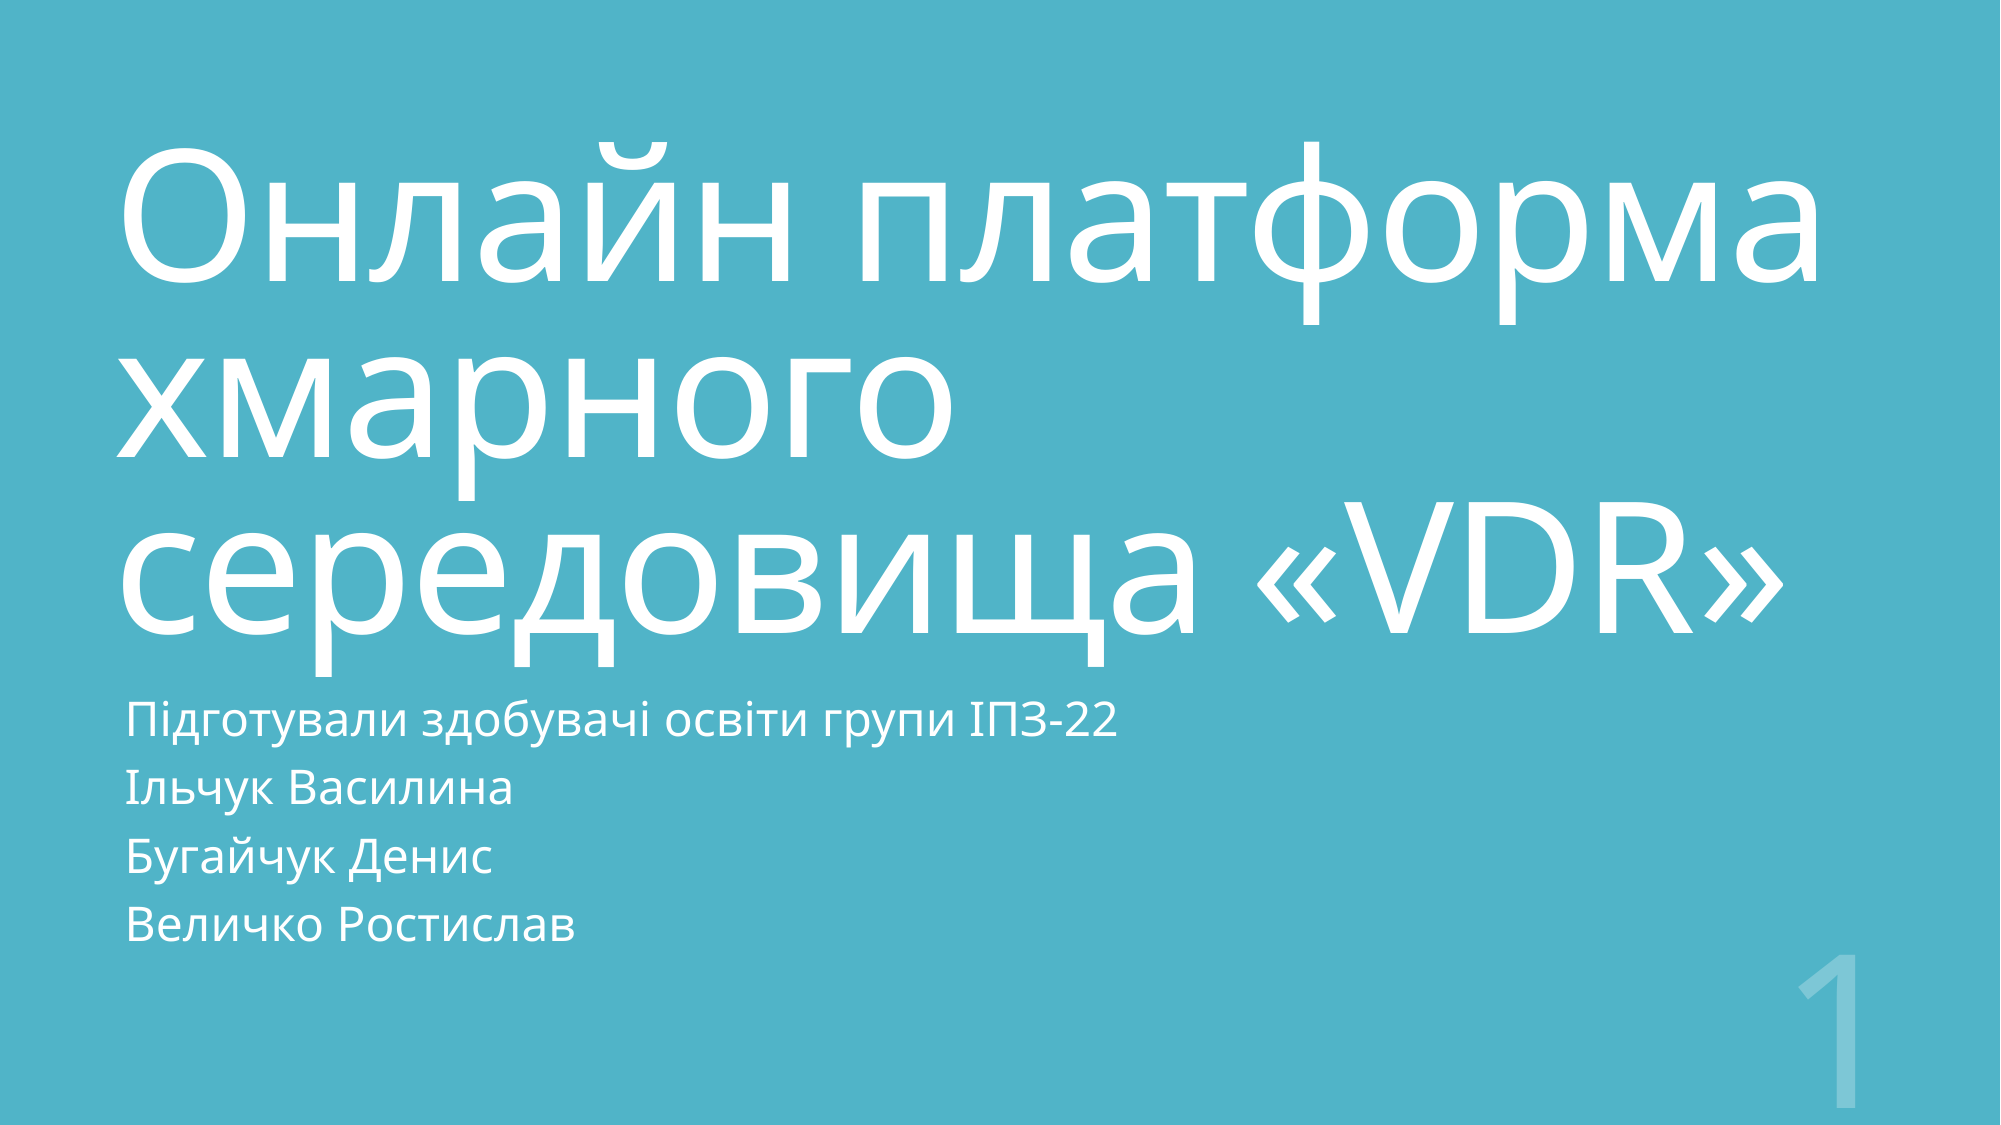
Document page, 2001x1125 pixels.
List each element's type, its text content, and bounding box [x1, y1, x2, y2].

slide_number 1 [1437, 963, 1918, 1125]
subtitle Підготували здобувачі освіти групи ІПЗ-22 Ільчук Василина Бугайчук Денис Величко Ростислав [109, 690, 1624, 961]
title Онлайн платформа хмарного середовища «VDR» [98, 126, 1868, 677]
